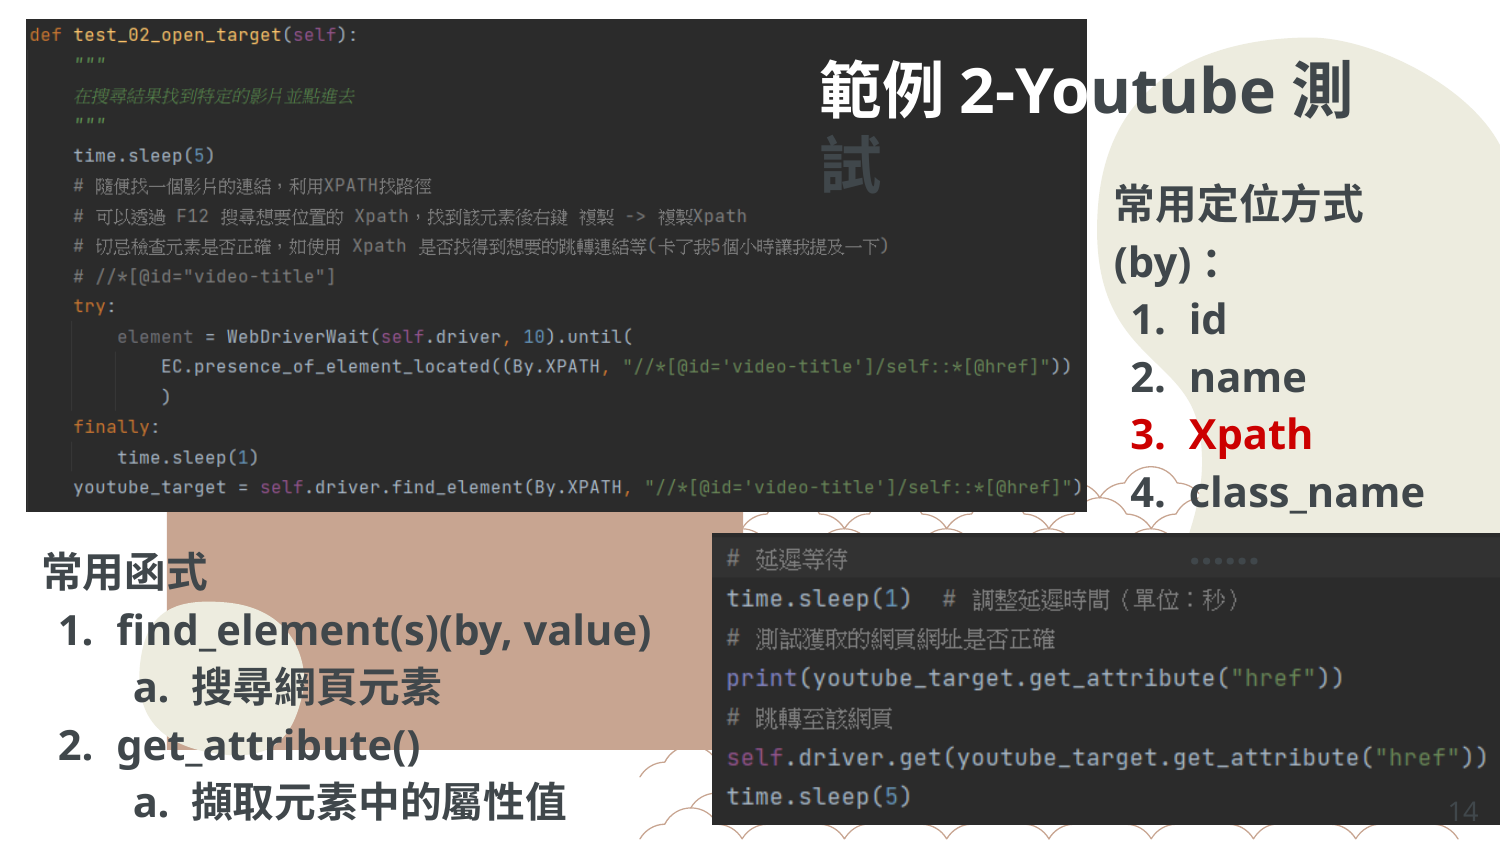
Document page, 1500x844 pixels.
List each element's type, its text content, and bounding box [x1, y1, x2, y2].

text_box 常用函式 find_element(s)(by, value) 搜尋網頁元素 get_attribute() 擷取元素中的屬性值 [26, 523, 713, 825]
picture [712, 533, 1500, 825]
slide_number ‹#› [1403, 832, 1494, 844]
text_box 範例2-Youtube測試 [1091, 35, 1430, 216]
picture [26, 18, 1087, 512]
text_box 常用定位方式(by)： id name Xpath class_name …… [1098, 155, 1500, 524]
